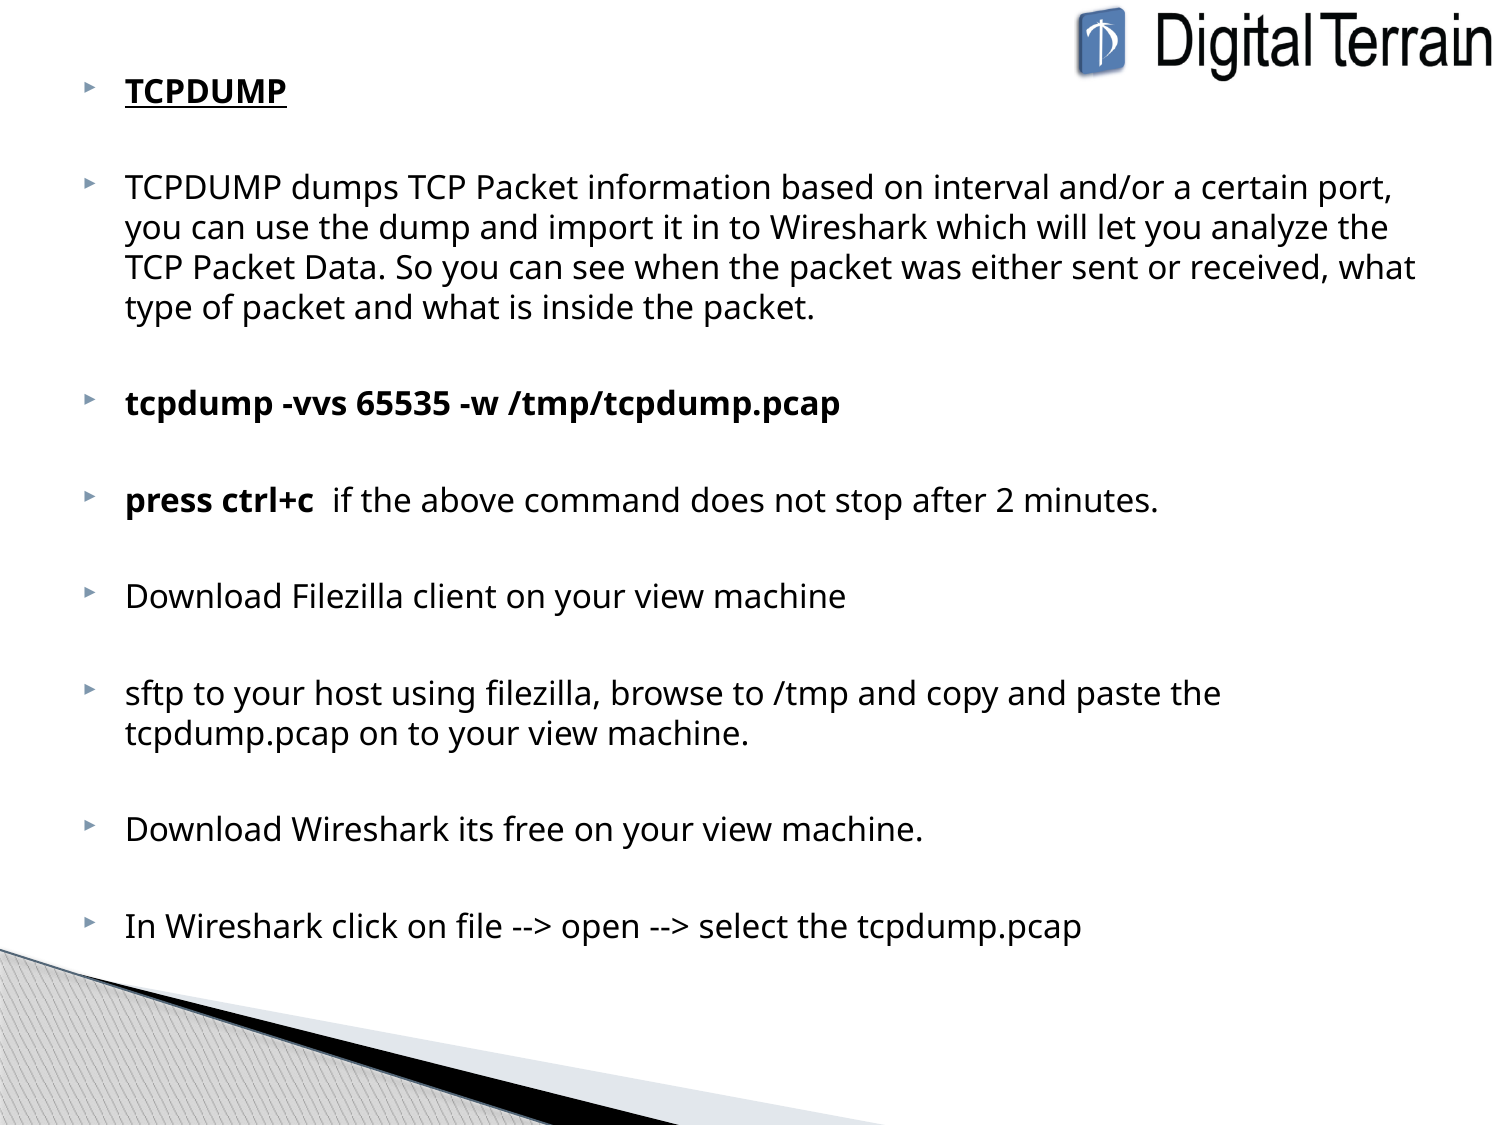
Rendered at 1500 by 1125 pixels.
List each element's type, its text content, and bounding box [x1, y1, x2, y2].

list TCPDUMP TCPDUMP dumps TCP Packet information based on interval and/or a certain port, you can use the dump and import it in to Wireshark which will let you analyze the TCP Packet Data. So you can see when the packet was either sent or received, what type of packet and what is inside the packet. tcpdump -vvs 65535 -w /tmp/tcpdump.pcap press ctrl+c if the above command does not stop after 2 minutes. Download Filezilla client on your view machine sftp to your host using filezilla, browse to /tmp and copy and paste the tcpdump.pcap on to your view machine. Download Wireshark its free on your view machine. In Wireshark click on file --> open --> select the tcpdump.pcap [50, 62, 1450, 975]
picture [1074, 0, 1500, 88]
